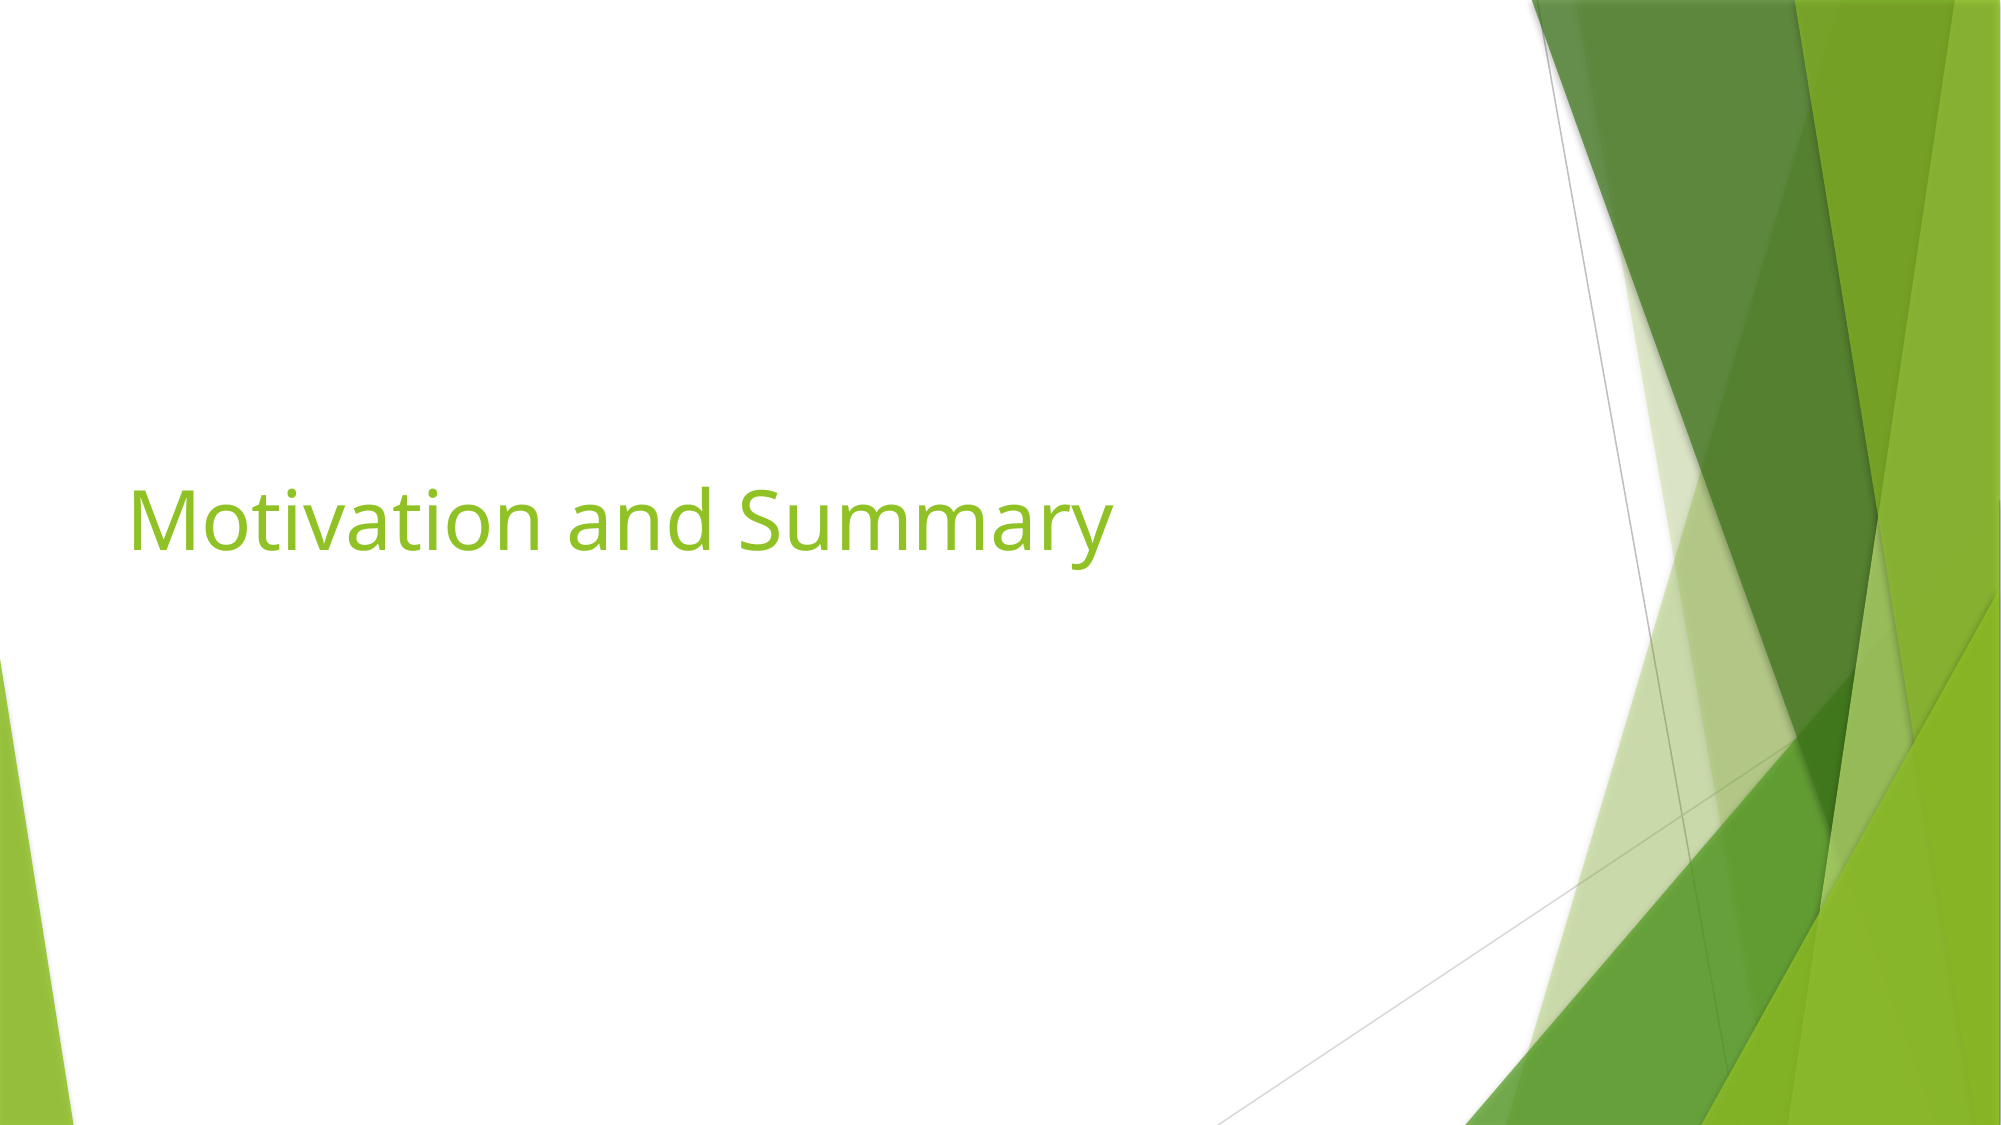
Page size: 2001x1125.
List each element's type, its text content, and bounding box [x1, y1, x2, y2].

title Motivation and Summary [111, 443, 1522, 575]
